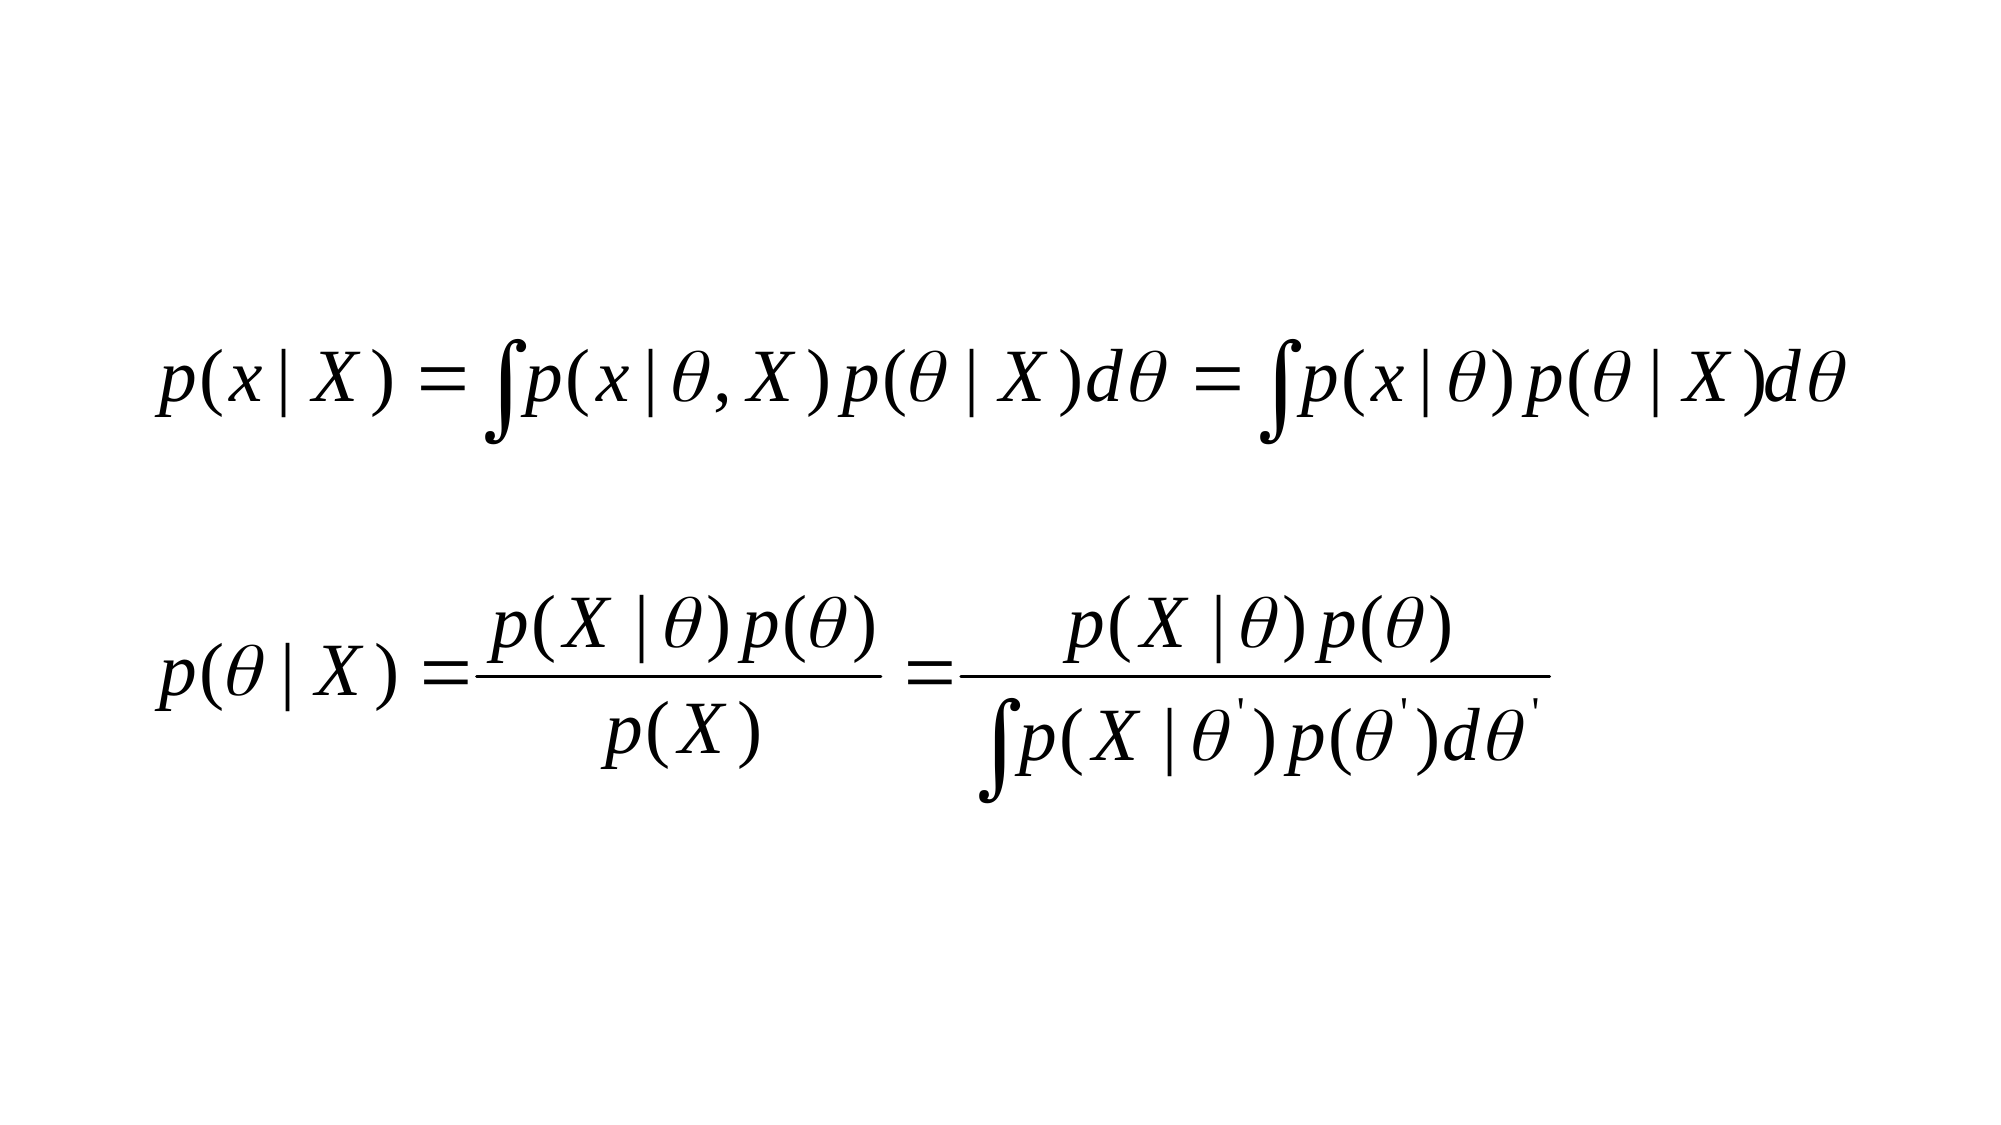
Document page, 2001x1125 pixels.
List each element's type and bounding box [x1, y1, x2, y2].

text_box [138, 309, 1862, 816]
